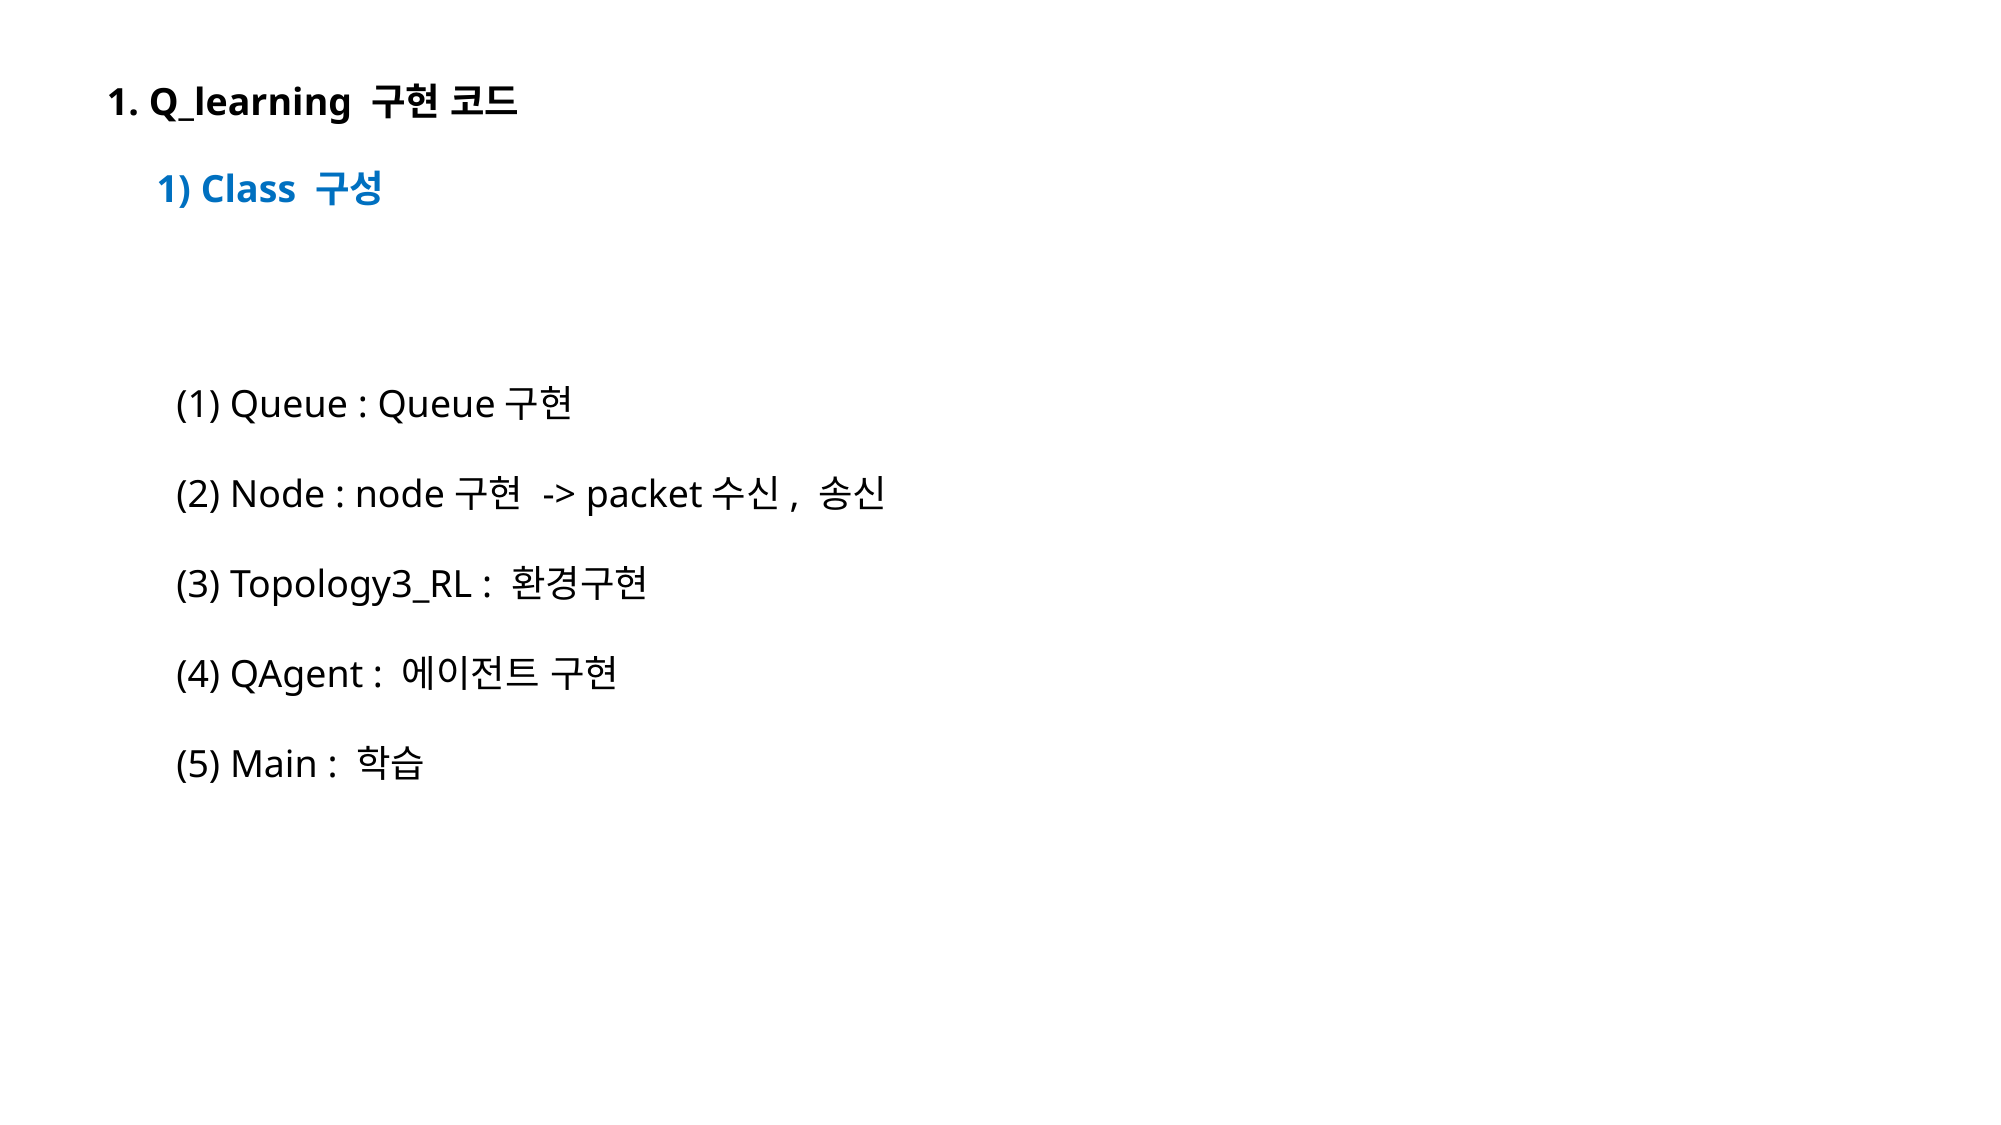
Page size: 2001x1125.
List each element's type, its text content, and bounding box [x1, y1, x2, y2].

text_box 1) Class 구성 [131, 157, 911, 218]
text_box (1) Queue : Queue구현 (2) Node : node구현 -> packet수신, 송신 (3) Topology3_RL : 환경구현 (4) QAgent : 에이전트 구현 (5) Main : 학습 [131, 327, 1132, 793]
text_box 1. Q_learning 구현 코드 [82, 70, 861, 131]
